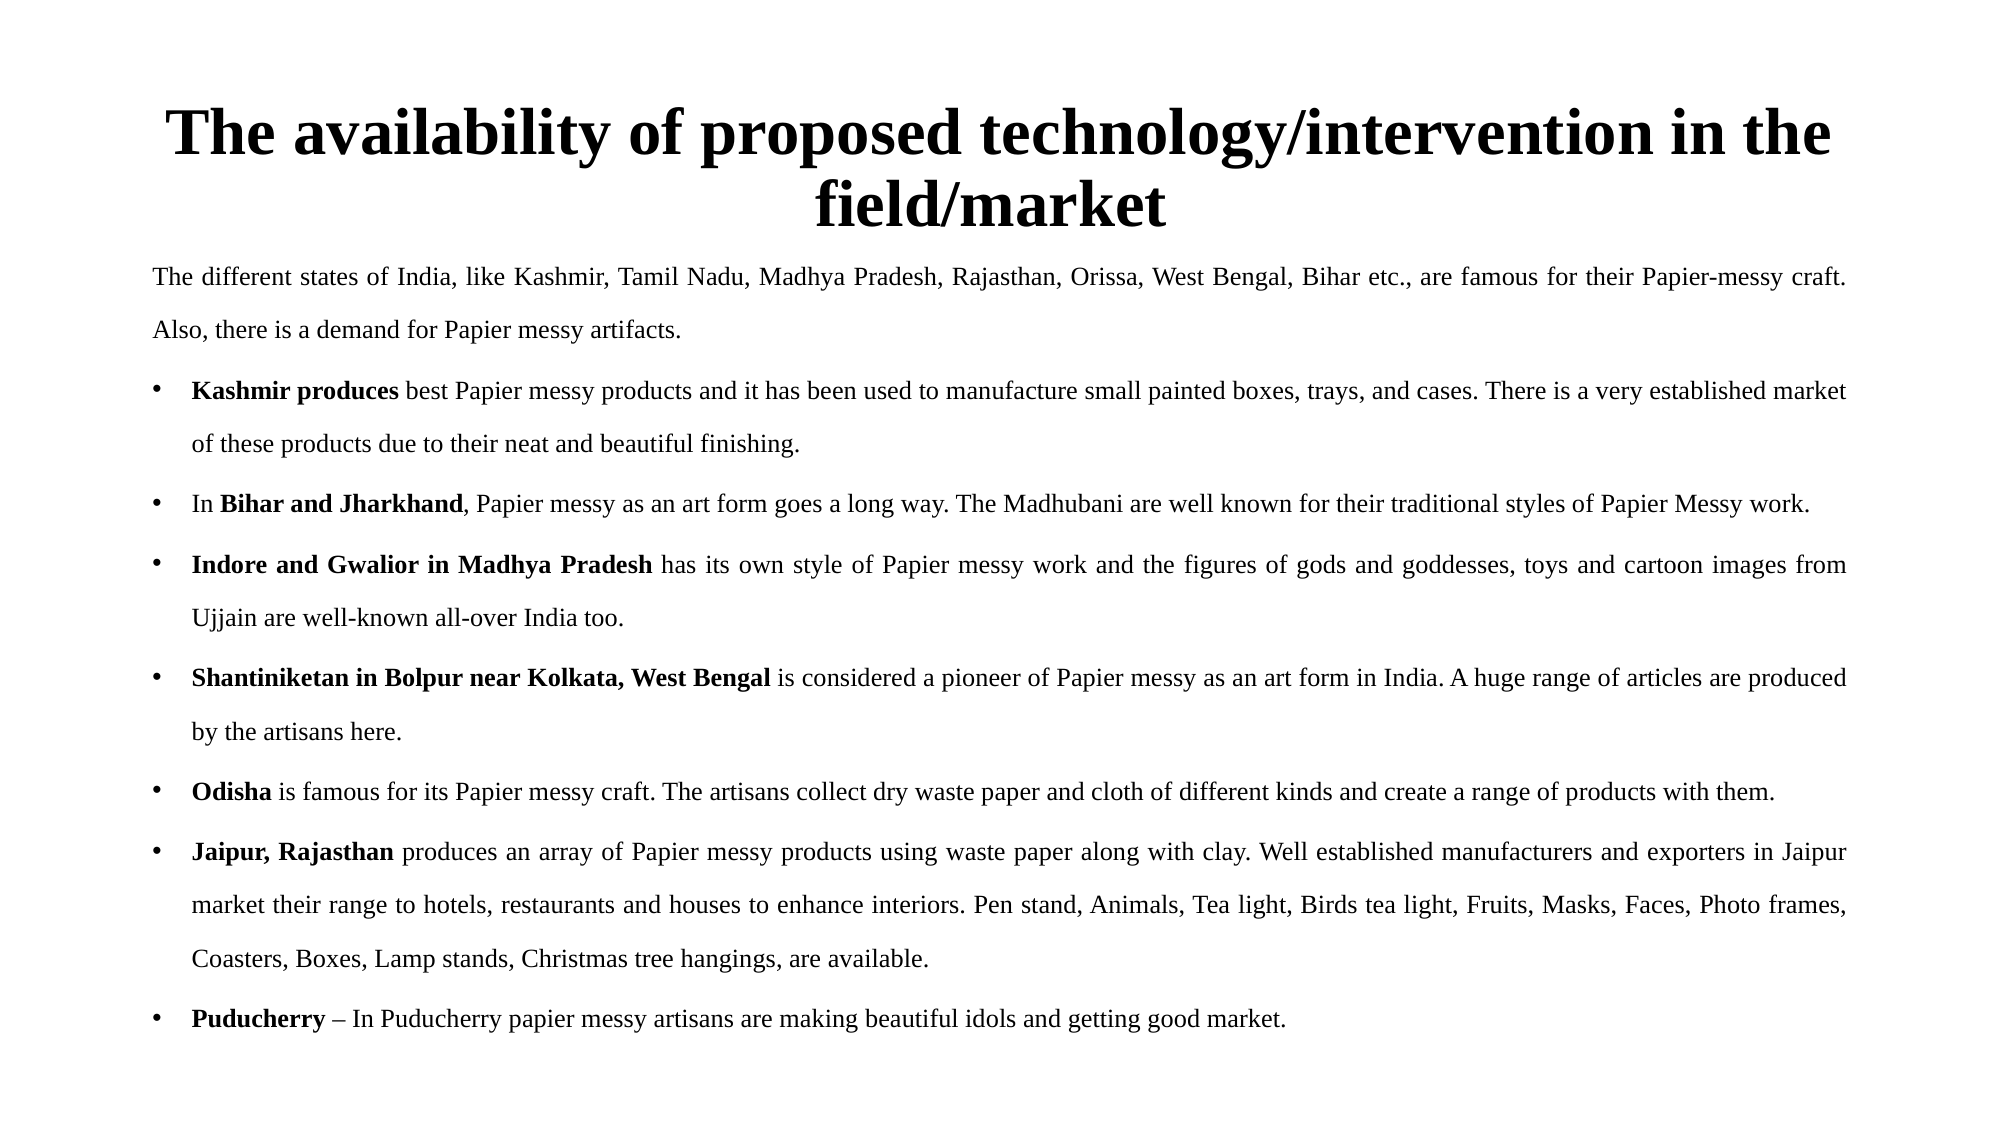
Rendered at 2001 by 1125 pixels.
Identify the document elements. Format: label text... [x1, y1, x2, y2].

list The different states of India, like Kashmir, Tamil Nadu, Madhya Pradesh, Rajasthan, Orissa, West Bengal, Bihar etc., are famous for their Papier-messy craft. Also, there is a demand for Papier messy artifacts. Kashmir produces best Papier messy products and it has been used to manufacture small painted boxes, trays, and cases. There is a very established market of these products due to their neat and beautiful finishing. In Bihar and Jharkhand, Papier messy as an art form goes a long way. The Madhubani are well known for their traditional styles of Papier Messy work. Indore and Gwalior in Madhya Pradesh has its own style of Papier messy work and the figures of gods and goddesses, toys and cartoon images from Ujjain are well-known all-over India too. Shantiniketan in Bolpur near Kolkata, West Bengal is considered a pioneer of Papier messy as an art form in India. A huge range of articles are produced by the artisans here. Odisha is famous for its Papier messy craft. The artisans collect dry waste paper and cloth of different kinds and create a range of products with them. Jaipur, Rajasthan produces an array of Papier messy products using waste paper along with clay. Well established manufacturers and exporters in Jaipur market their range to hotels, restaurants and houses to enhance interiors. Pen stand, Animals, Tea light, Birds tea light, Fruits, Masks, Faces, Photo frames, Coasters, Boxes, Lamp stands, Christmas tree hangings, are available. Puducherry – In Puducherry papier messy artisans are making beautiful idols and getting good market. [137, 230, 1863, 1099]
title The availability of proposed technology/intervention in the field/market [137, 59, 1863, 230]
